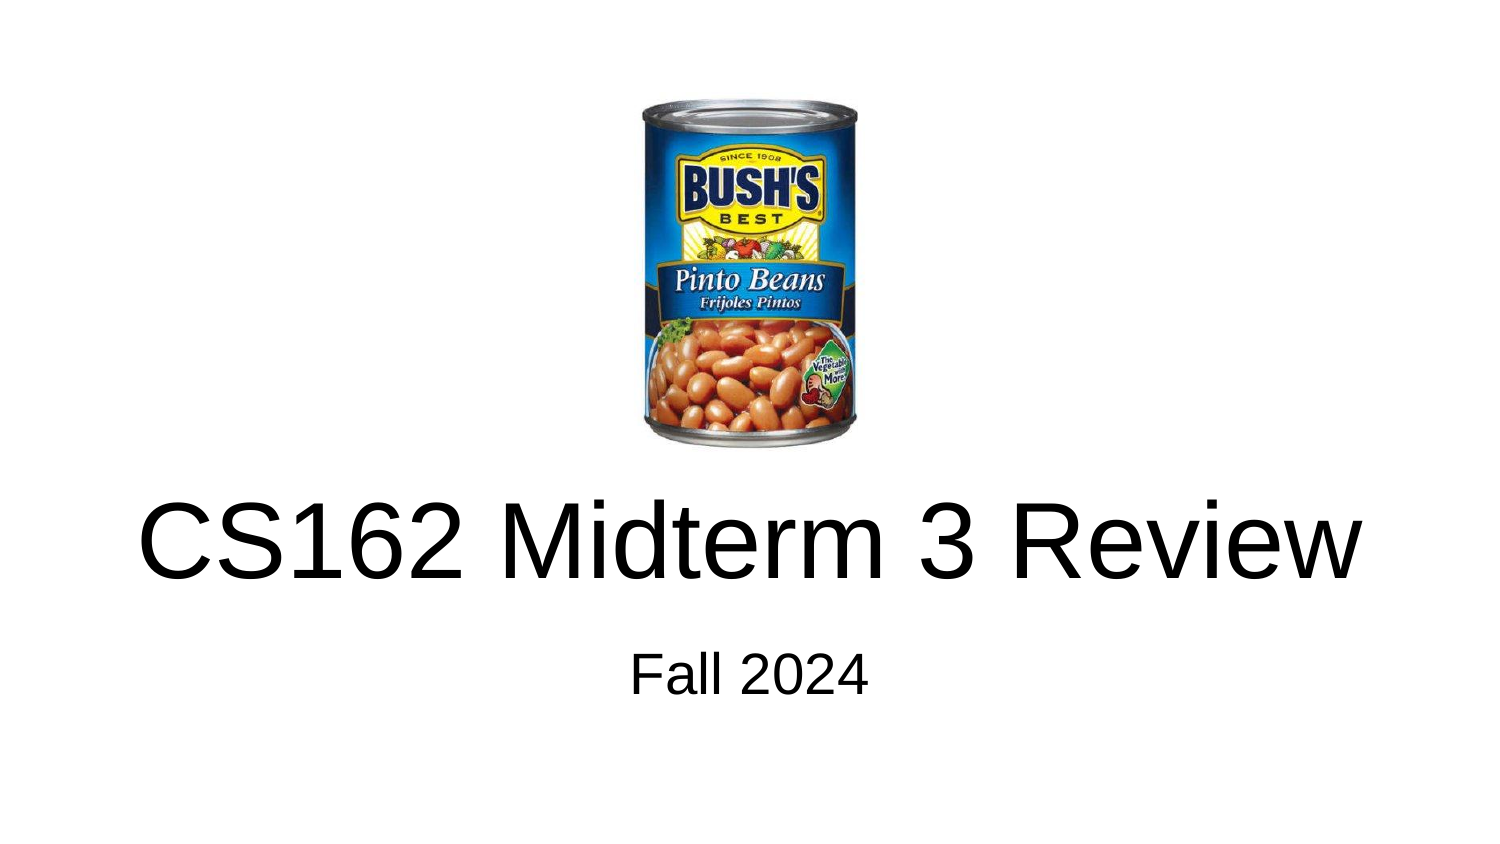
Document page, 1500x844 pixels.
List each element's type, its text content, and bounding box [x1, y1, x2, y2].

picture [569, 92, 931, 453]
subtitle Fall 2024 [51, 620, 1449, 751]
title CS162 Midterm 3 Review [51, 278, 1449, 615]
